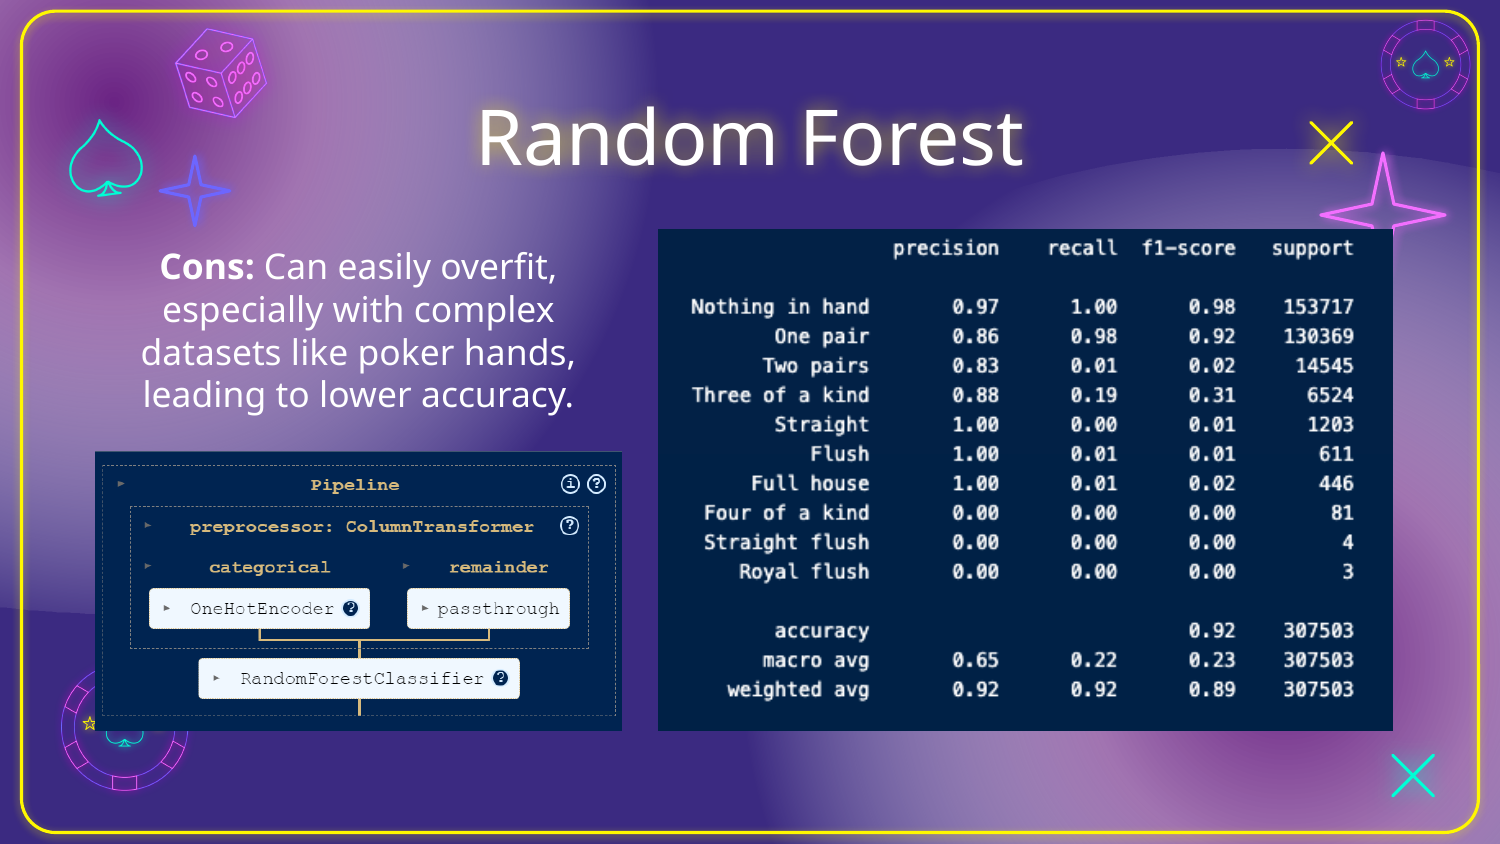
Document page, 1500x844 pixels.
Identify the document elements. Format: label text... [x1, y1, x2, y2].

picture [54, 451, 622, 806]
picture [34, 3, 313, 267]
picture [1376, 11, 1488, 120]
picture [658, 229, 1393, 732]
subtitle Cons: Can easily overfit, especially with complex datasets like poker hands, leading to lower accuracy. [81, 229, 636, 452]
title Random Forest [317, 72, 1382, 167]
